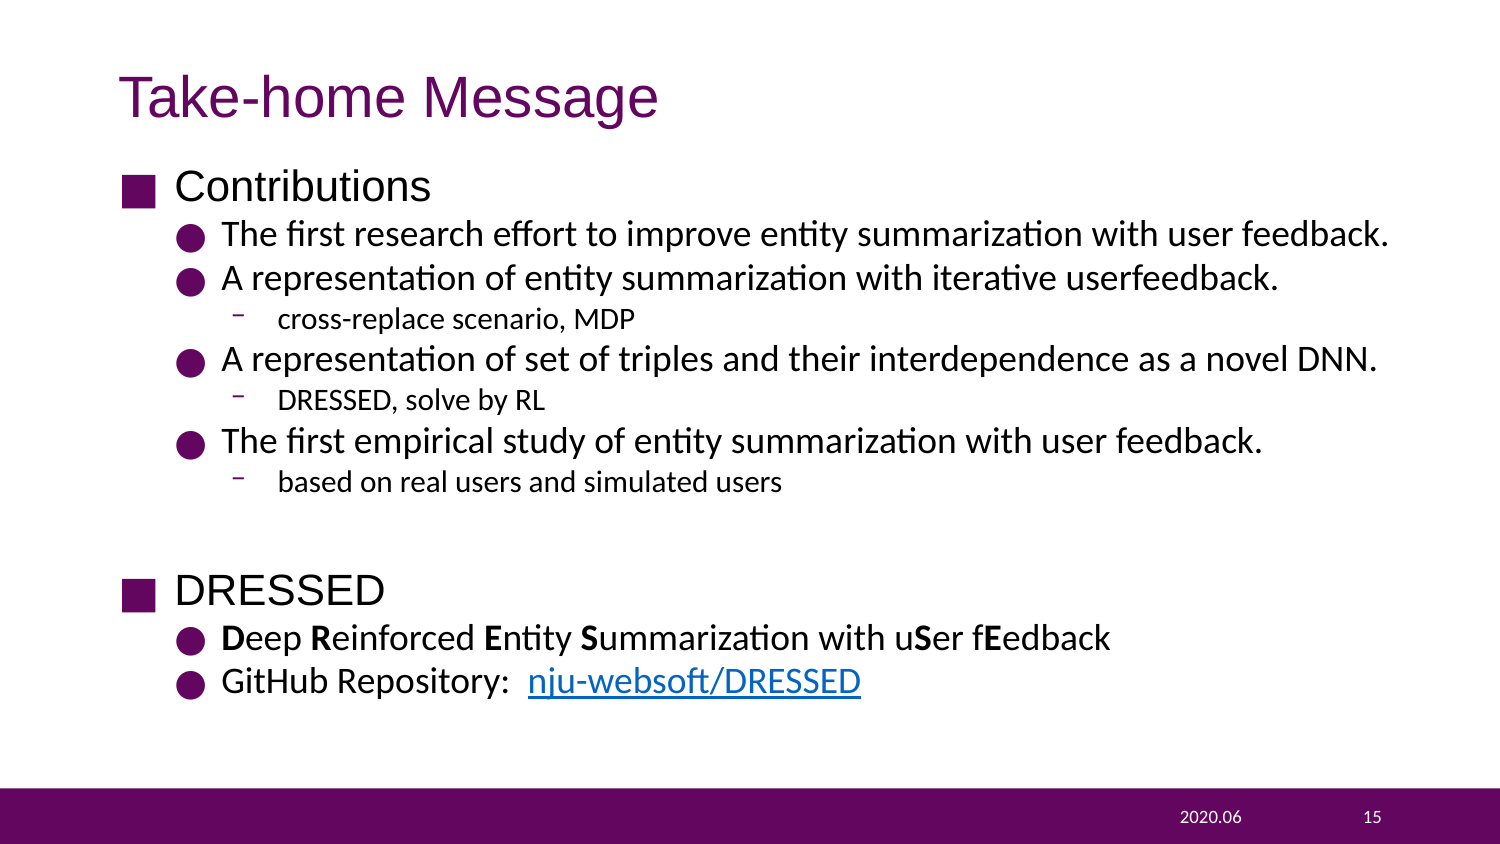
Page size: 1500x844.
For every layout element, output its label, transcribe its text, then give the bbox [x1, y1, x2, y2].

slide_number 15 [1313, 794, 1397, 839]
list Contributions The first research effort to improve entity summarization with user feedback. A representation of entity summarization with iterative userfeedback. cross-replace scenario, MDP A representation of set of triples and their interdependence as a novel DNN. DRESSED, solve by RL The first empirical study of entity summarization with user feedback. based on real users and simulated users DRESSED Deep Reinforced Entity Summarization with uSer fEedback GitHub Repository: nju-websoft/DRESSED [103, 160, 1459, 757]
slide_number 2020.06 [1107, 794, 1313, 839]
title Take-home Message [103, 58, 1397, 140]
